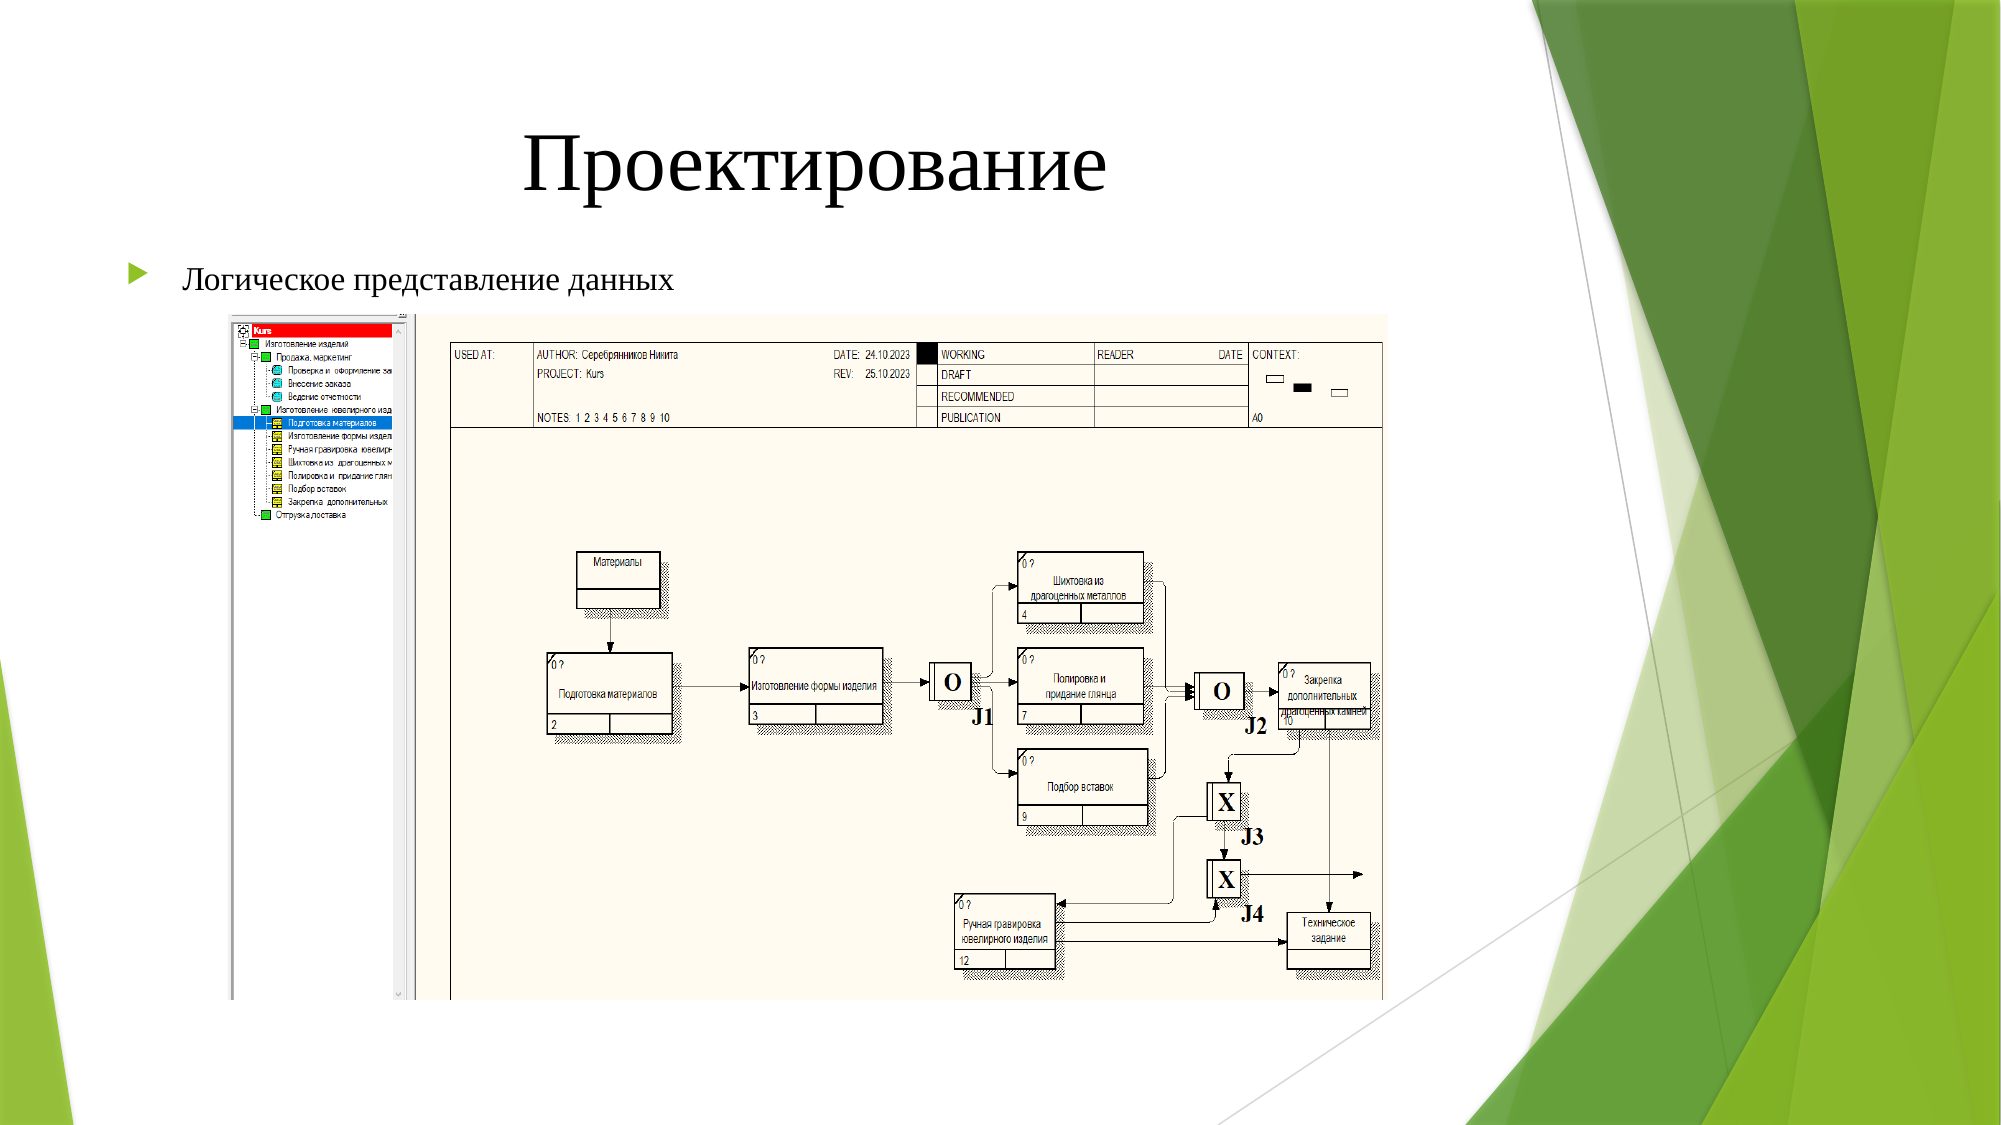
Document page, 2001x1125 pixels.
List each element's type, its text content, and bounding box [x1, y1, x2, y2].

title Проектирование [111, 99, 1522, 249]
list Логическое представление данных [111, 249, 1522, 1030]
picture [227, 314, 1388, 1001]
